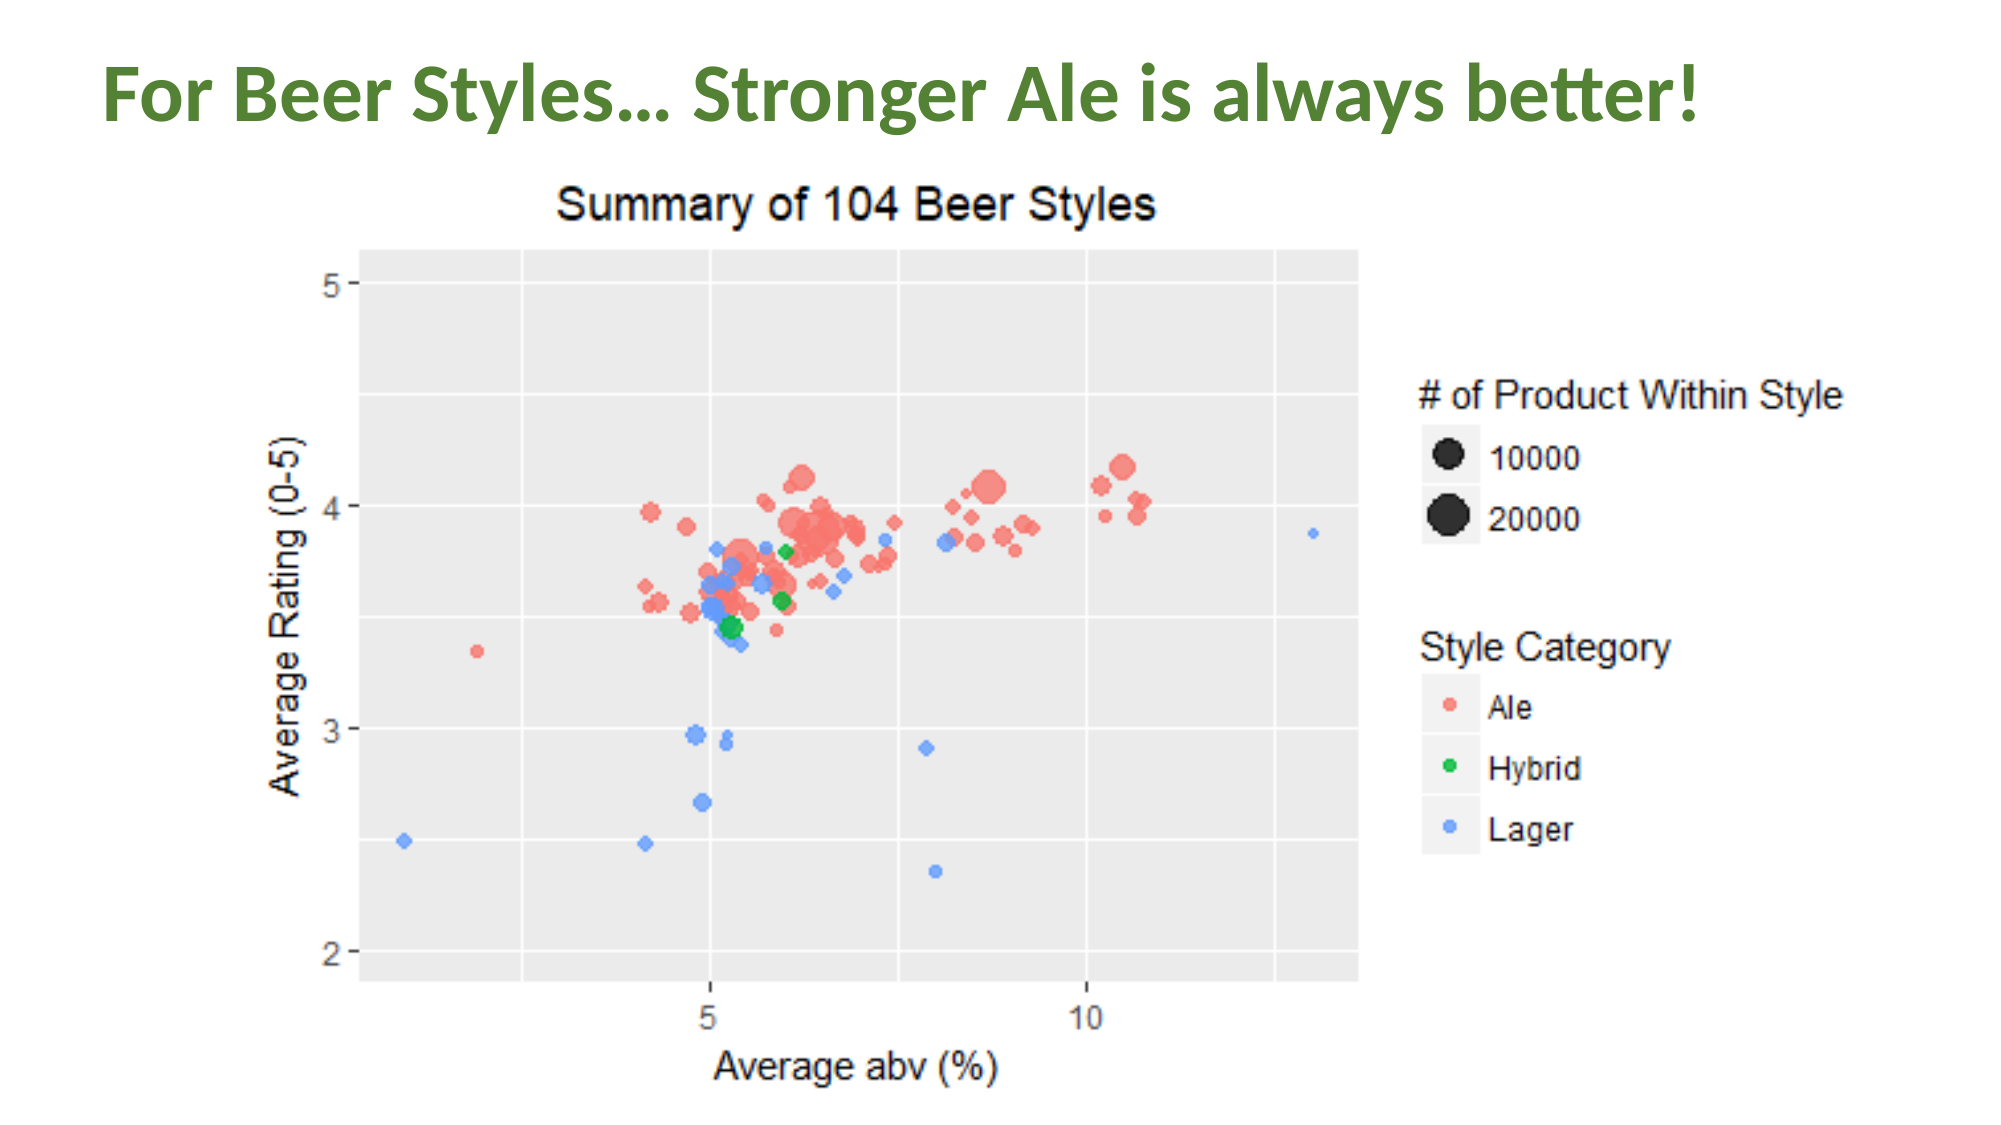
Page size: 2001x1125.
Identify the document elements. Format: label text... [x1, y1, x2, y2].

picture [246, 163, 1884, 1107]
text_box For Beer Styles… Stronger Ale is always better! [87, 31, 1872, 146]
